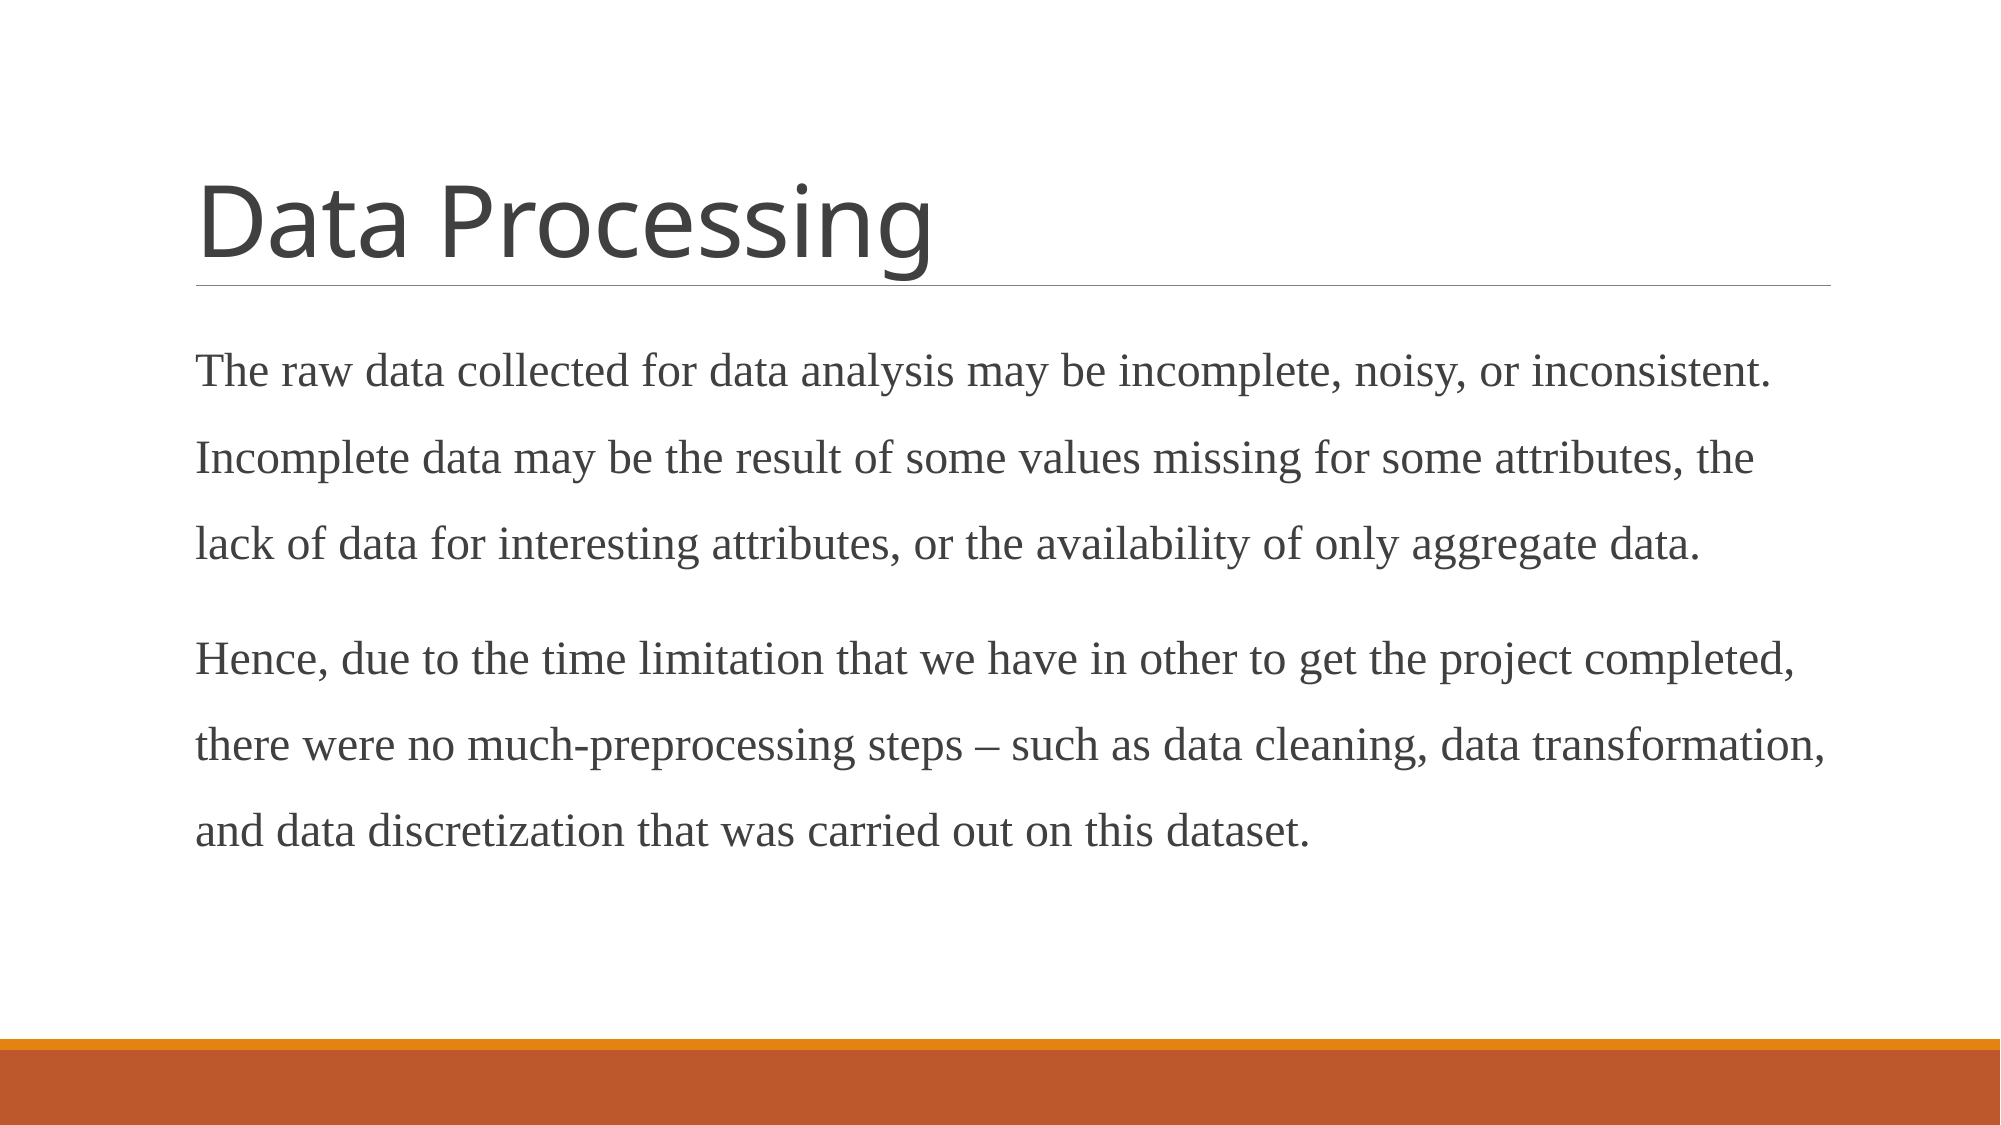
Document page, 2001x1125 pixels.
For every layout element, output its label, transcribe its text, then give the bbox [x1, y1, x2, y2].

list The raw data collected for data analysis may be incomplete, noisy, or inconsistent. Incomplete data may be the result of some values missing for some attributes, the lack of data for interesting attributes, or the availability of only aggregate data. Hence, due to the time limitation that we have in other to get the project completed, there were no much-preprocessing steps – such as data cleaning, data transformation, and data discretization that was carried out on this dataset. [180, 302, 1830, 963]
title Data Processing [180, 149, 1830, 285]
